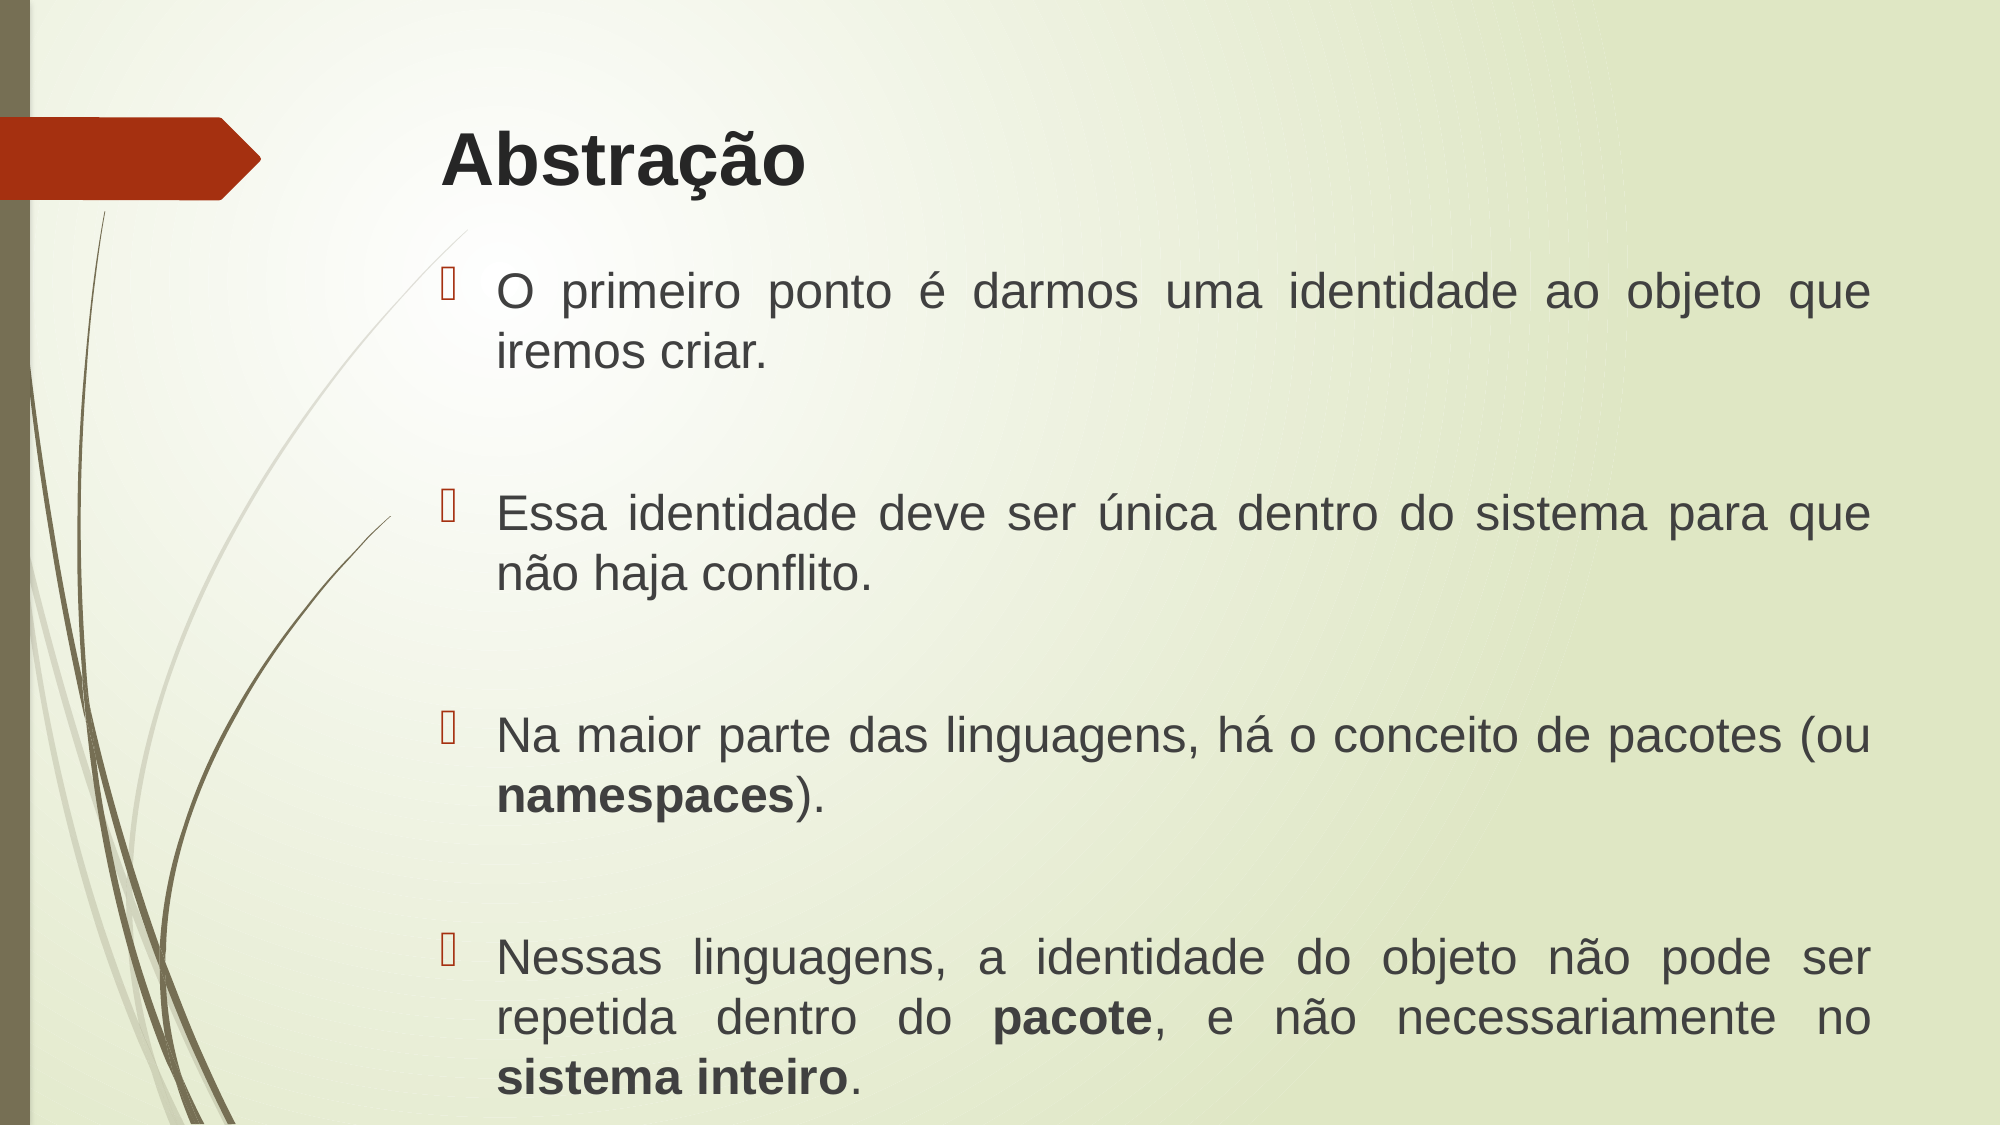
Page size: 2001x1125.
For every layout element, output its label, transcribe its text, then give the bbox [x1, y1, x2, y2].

title Abstração [425, 102, 1888, 251]
list O primeiro ponto é darmos uma identidade ao objeto que iremos criar. Essa identidade deve ser única dentro do sistema para que não haja conflito. Na maior parte das linguagens, há o conceito de pacotes (ou namespaces). Nessas linguagens, a identidade do objeto não pode ser repetida dentro do pacote, e não necessariamente no sistema inteiro. [424, 251, 1888, 872]
